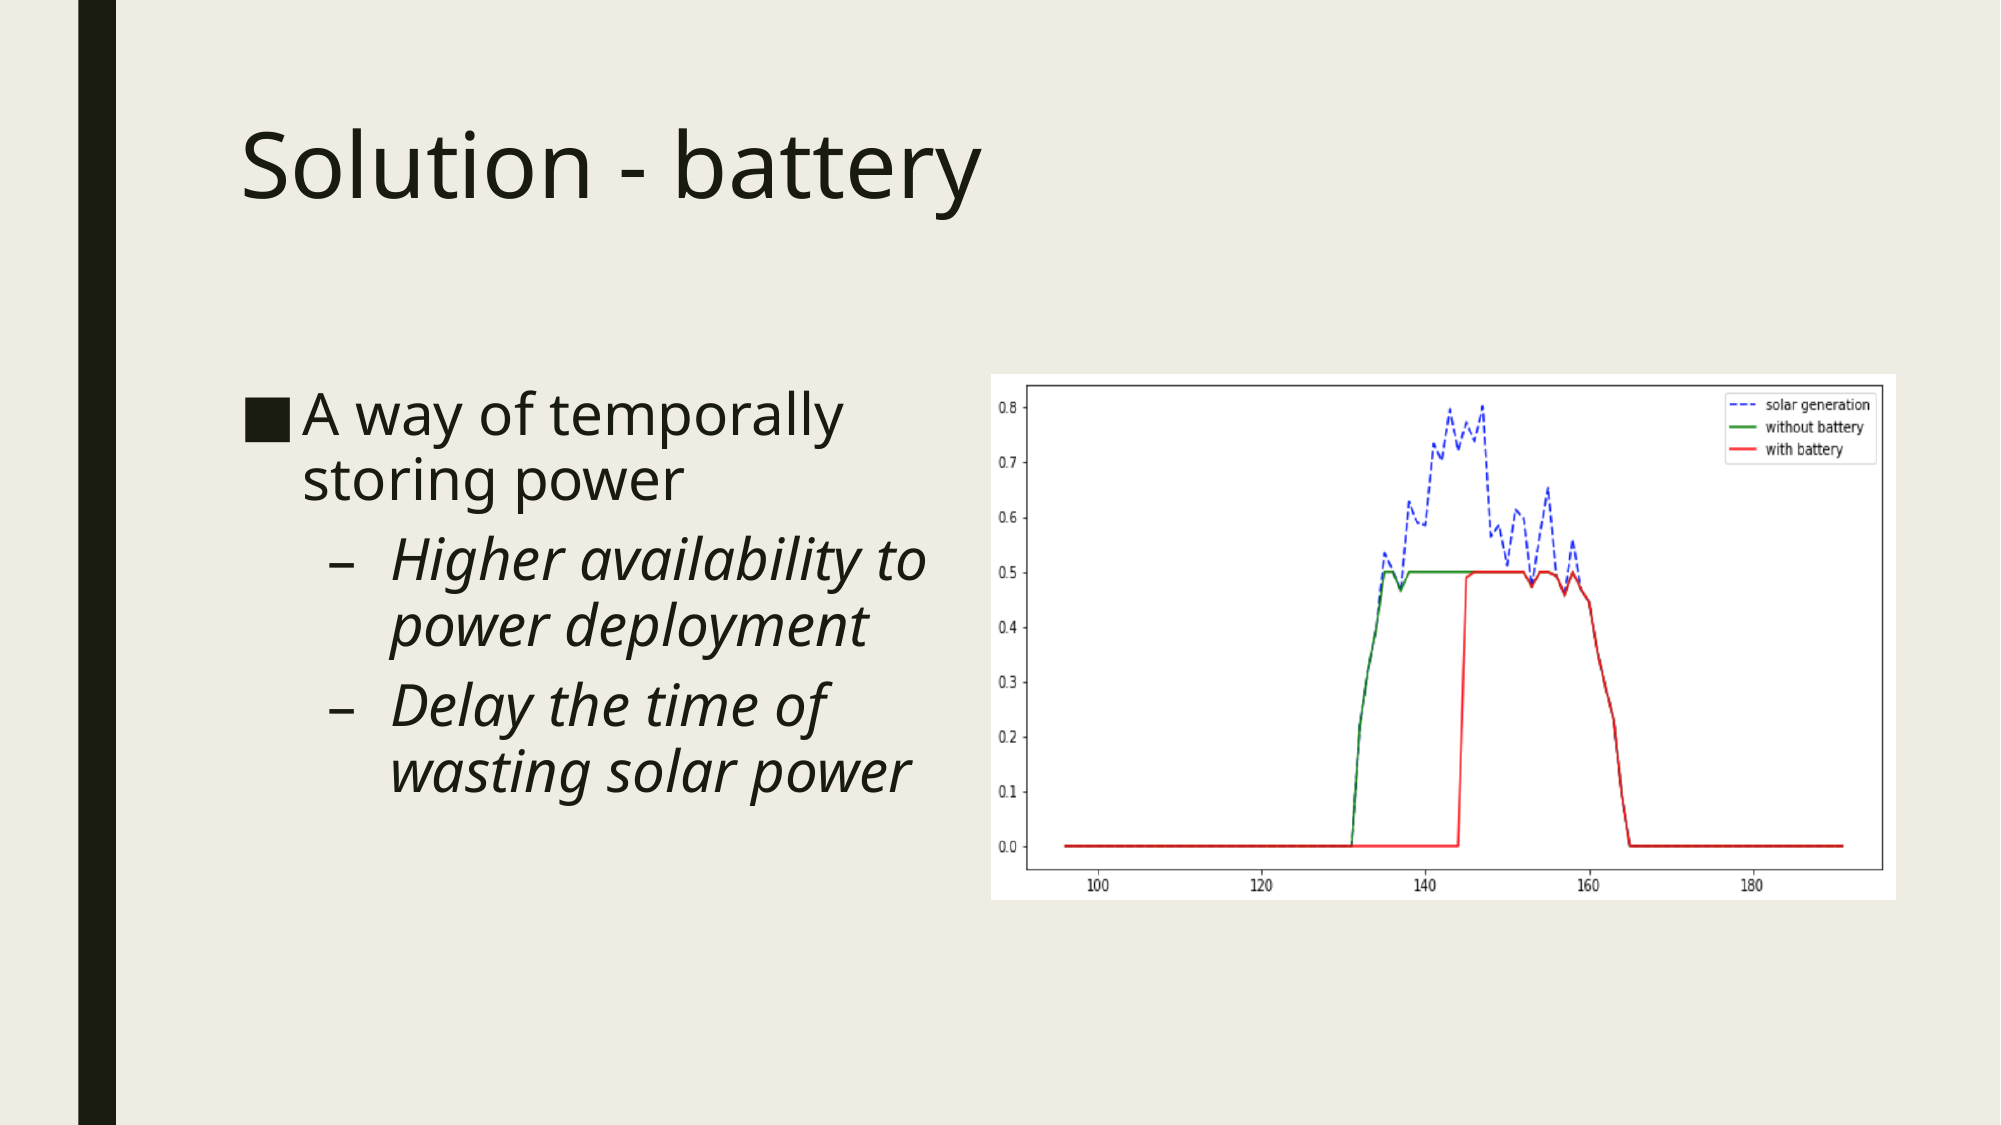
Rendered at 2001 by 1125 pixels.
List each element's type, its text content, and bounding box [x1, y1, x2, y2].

list A way of temporally storing power Higher availability to power deployment Delay the time of wasting solar power [225, 375, 990, 963]
title Solution - battery [225, 112, 1800, 357]
picture [991, 374, 1896, 900]
